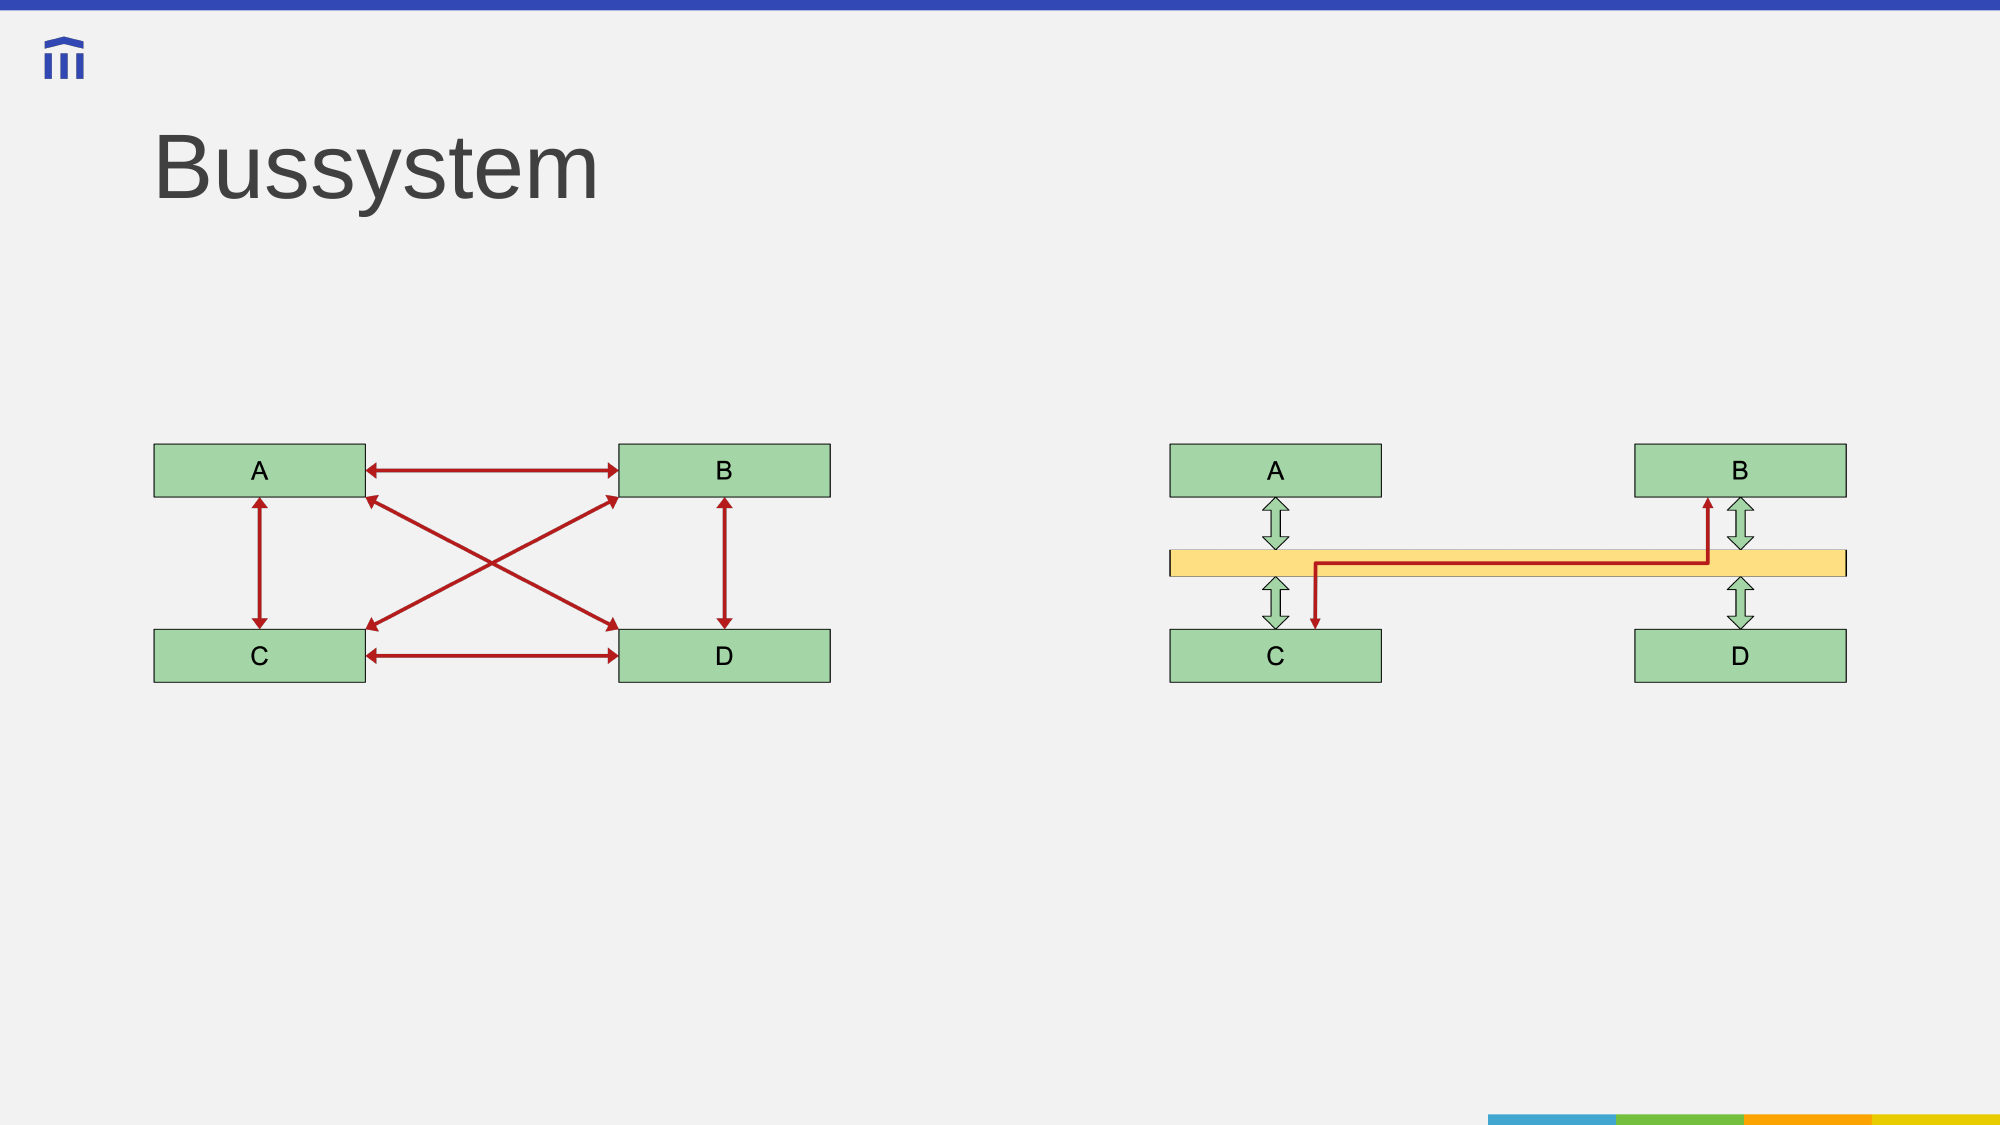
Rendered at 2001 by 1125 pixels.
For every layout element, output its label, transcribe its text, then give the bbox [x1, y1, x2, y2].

title Bussystem [137, 59, 1863, 278]
picture [137, 427, 847, 698]
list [1153, 427, 1863, 698]
picture [42, 34, 86, 81]
